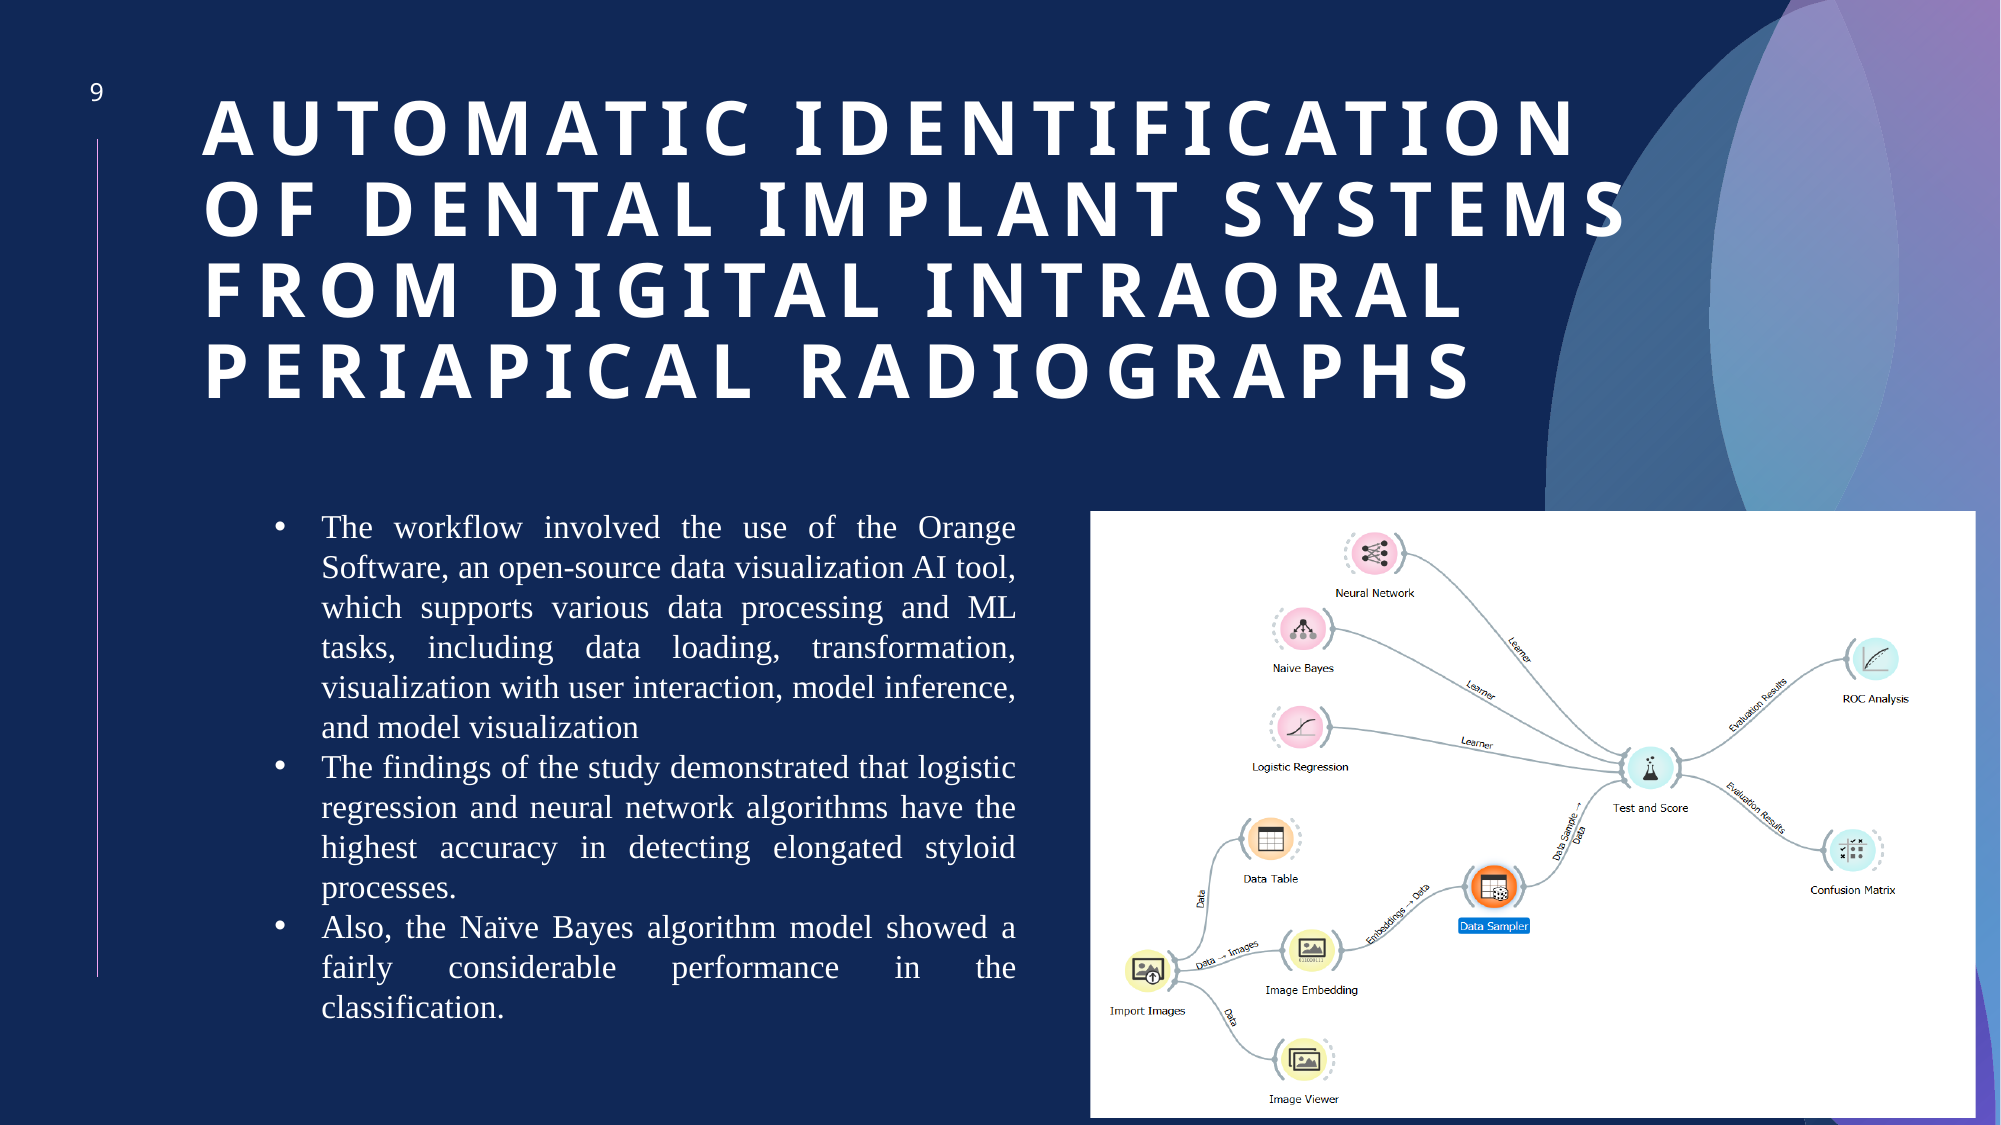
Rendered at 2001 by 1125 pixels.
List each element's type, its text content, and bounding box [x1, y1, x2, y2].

slide_number 9 [53, 67, 140, 119]
picture [1090, 511, 1976, 1118]
title Automatic identification of dental implant systems from digital intraoral periapical radiographs [187, 246, 1759, 422]
text_box The workflow involved the use of the Orange Software, an open-source data visualization AI tool, which supports various data processing and ML tasks, including data loading, transformation, visualization with user interaction, model inference, and model visualization The findings of the study demonstrated that logistic regression and neural network algorithms have the highest accuracy in detecting elongated styloid processes. Also, the Naïve Bayes algorithm model showed a fairly considerable performance in the classification. [259, 498, 1033, 1072]
